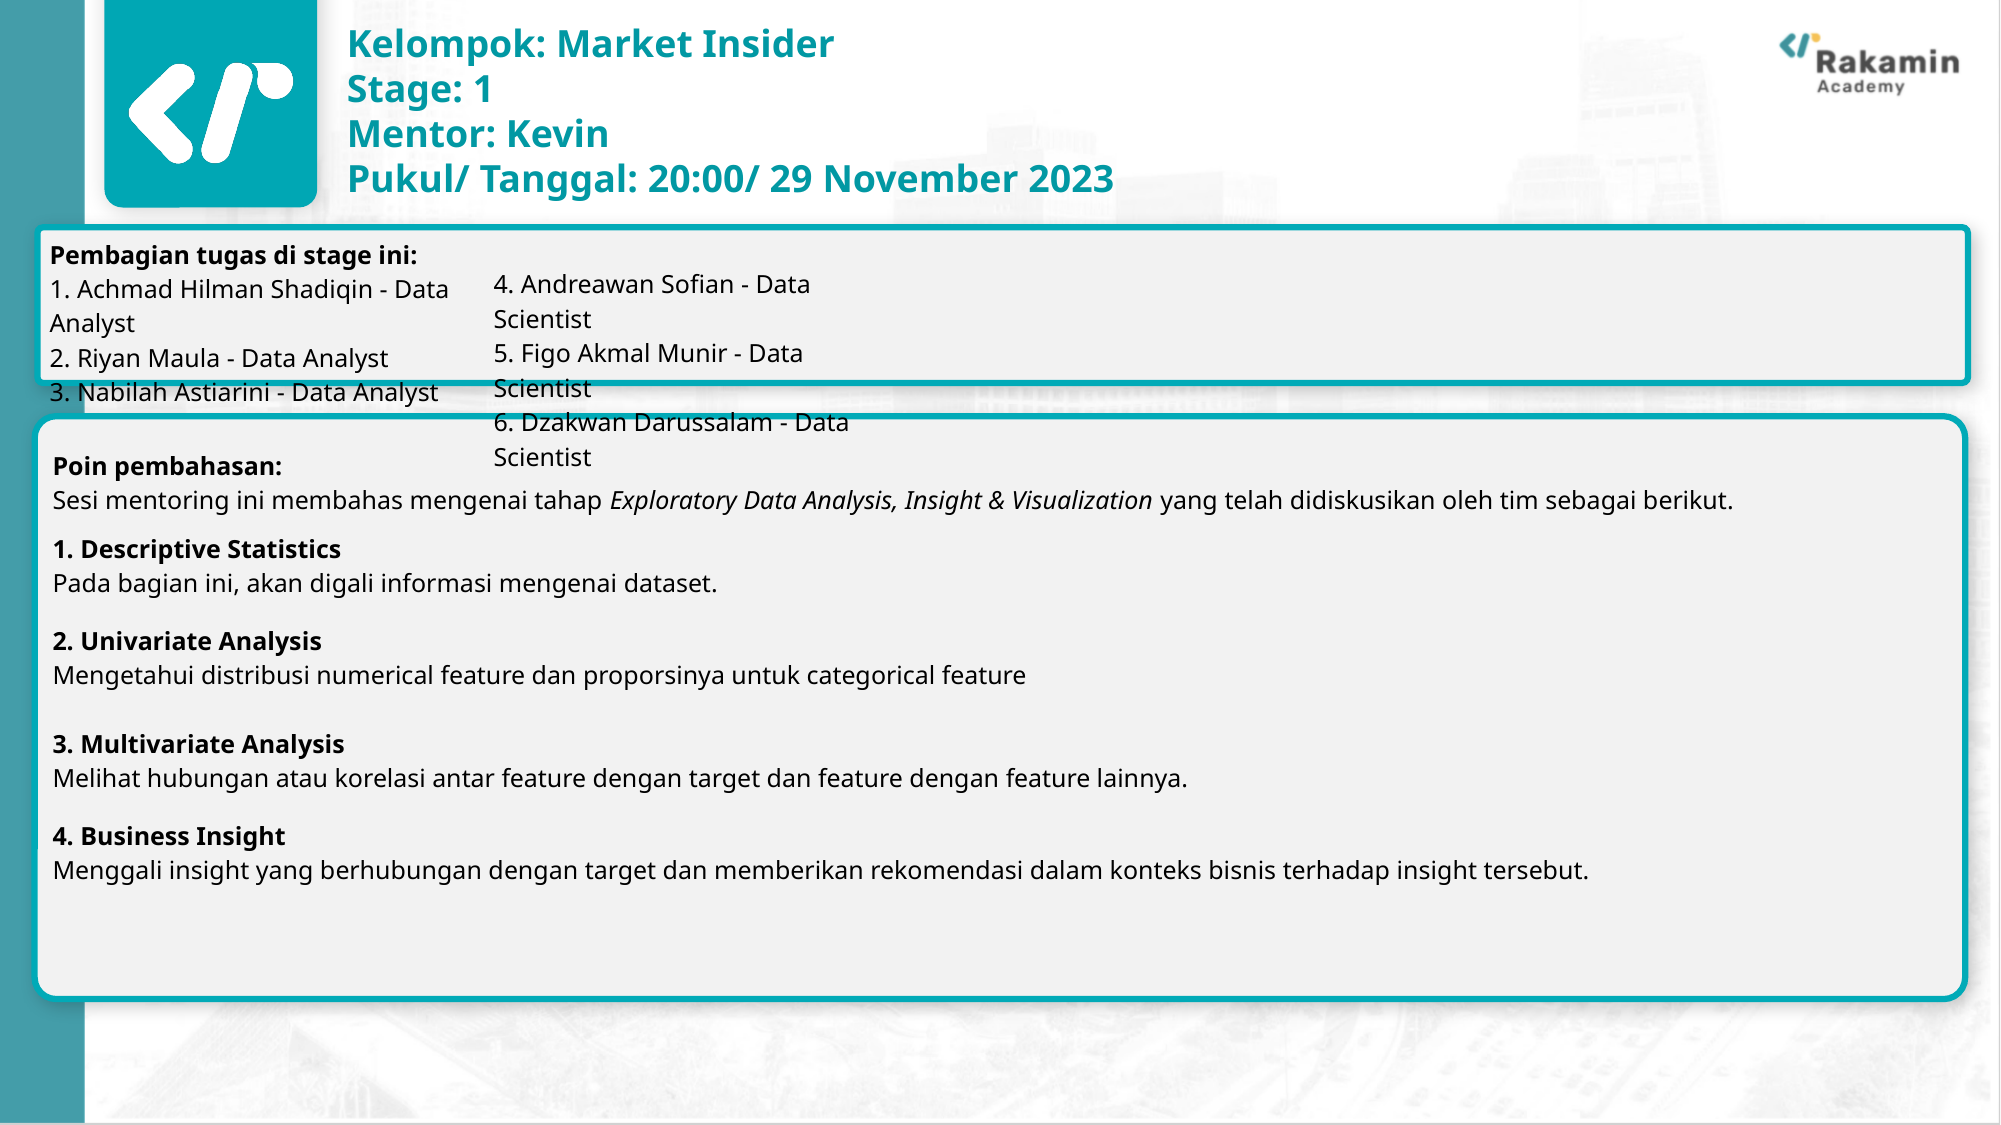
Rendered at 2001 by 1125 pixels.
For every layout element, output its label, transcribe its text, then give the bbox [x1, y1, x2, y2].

text_box Kelompok: Market Insider Stage: 1 Mentor: Kevin Pukul/ Tanggal: 20:00/ 29 November 2023 [331, 12, 1963, 215]
text_box Poin pembahasan: Sesi mentoring ini membahas mengenai tahap Exploratory Data Analysis, Insight & Visualization yang telah didiskusikan oleh tim sebagai berikut. 1. Descriptive Statistics Pada bagian ini, akan digali informasi mengenai dataset. 2. Univariate Analysis Mengetahui distribusi numerical feature dan proporsinya untuk categorical feature 3. Multivariate Analysis Melihat hubungan atau korelasi antar feature dengan target dan feature dengan feature lainnya. 4. Business Insight Menggali insight yang berhubungan dengan target dan memberikan rekomendasi dalam konteks bisnis terhadap insight tersebut. [37, 438, 1963, 985]
text_box [34, 416, 1966, 1000]
text_box 4. Andreawan Sofian - Data Scientist 5. Figo Akmal Munir - Data Scientist 6. Dzakwan Darussalam - Data Scientist [478, 226, 923, 403]
picture [0, 0, 2001, 1125]
text_box Pembagian tugas di stage ini: 1. Achmad Hilman Shadiqin - Data Analyst 2. Riyan Maula - Data Analyst 3. Nabilah Astiarini - Data Analyst [34, 227, 479, 404]
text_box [96, 0, 325, 208]
text_box [923, 227, 1968, 383]
